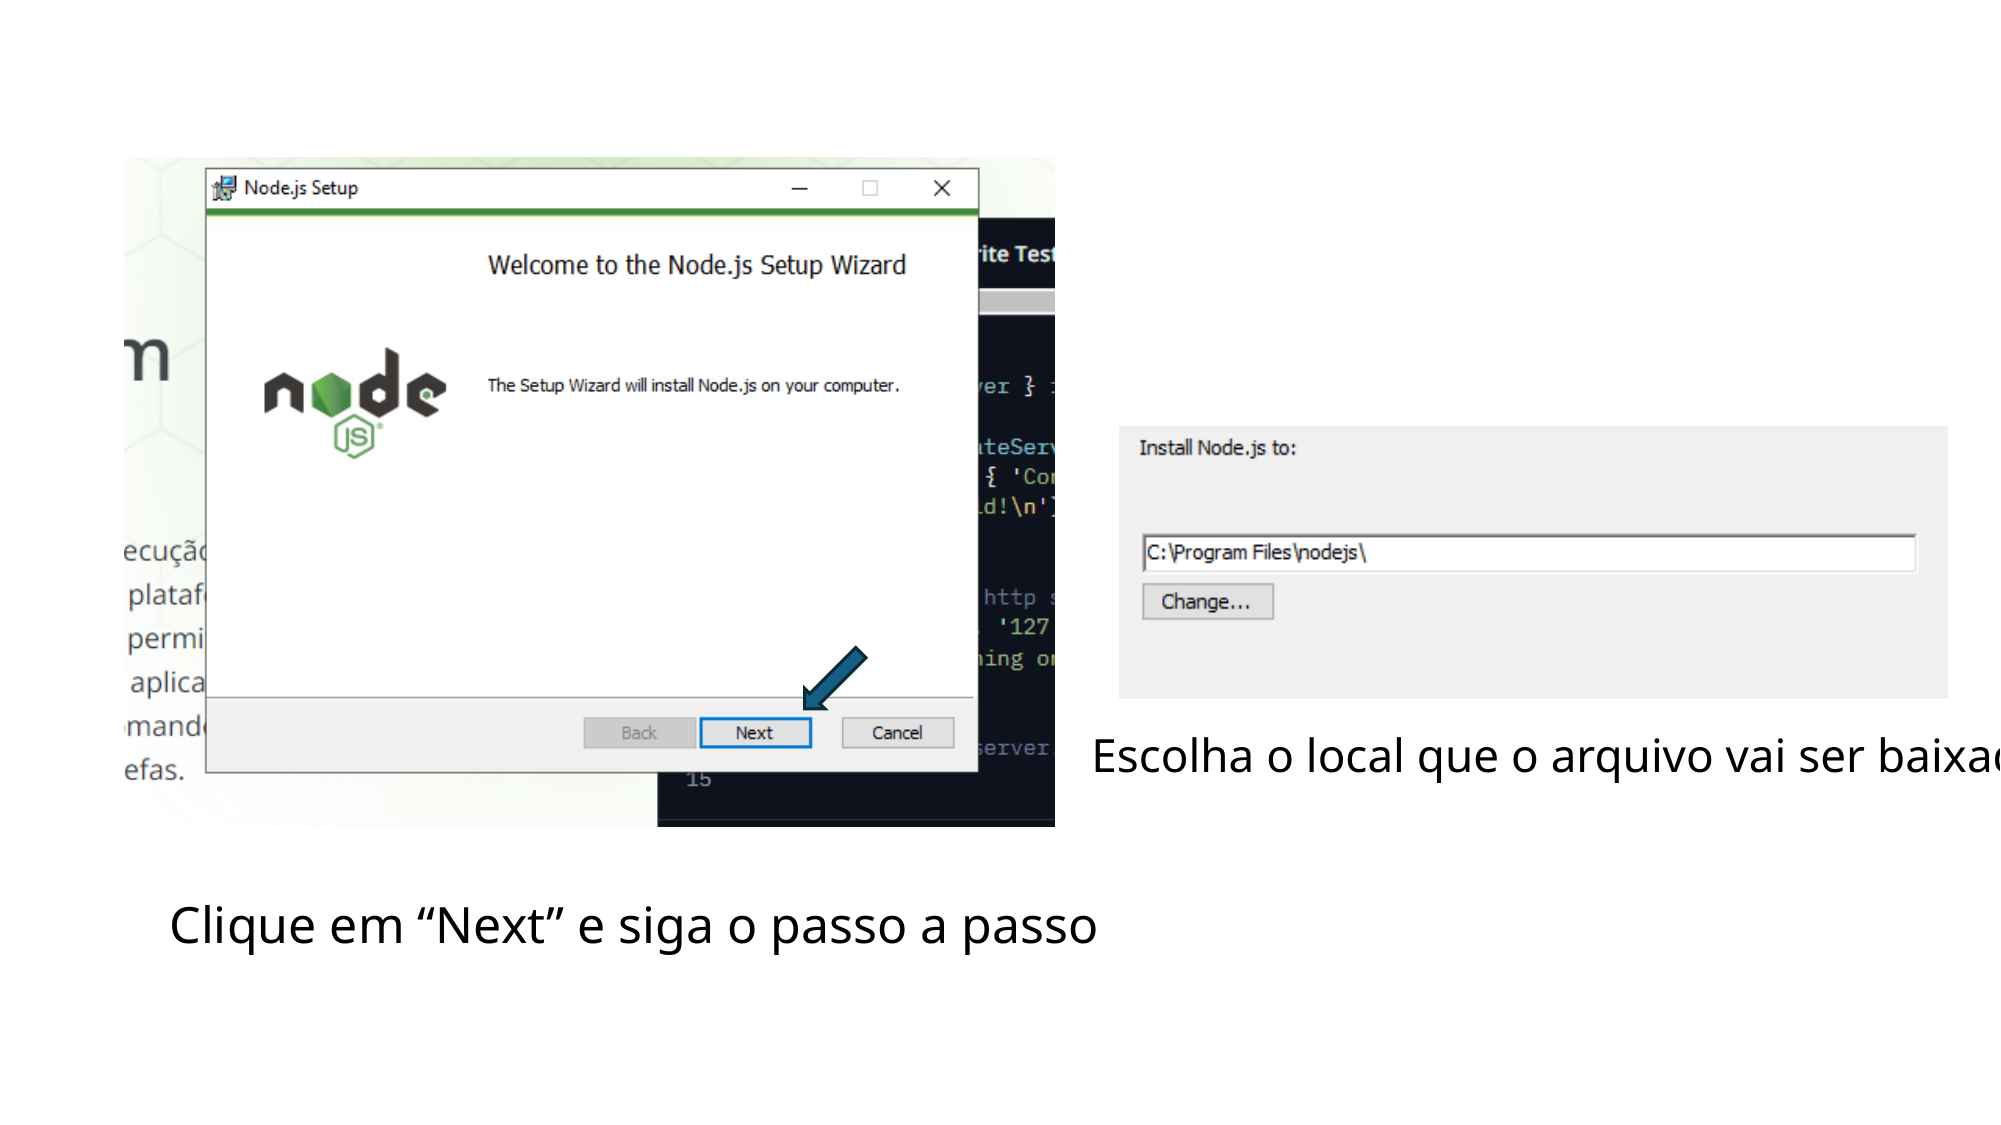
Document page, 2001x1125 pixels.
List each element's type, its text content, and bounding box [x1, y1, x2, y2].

text_box Escolha o local que o arquivo vai ser baixado [1076, 719, 2000, 789]
picture [1118, 425, 1948, 700]
text_box Clique em “Next” e siga o passo a passo [154, 885, 1154, 961]
picture [124, 157, 1055, 828]
